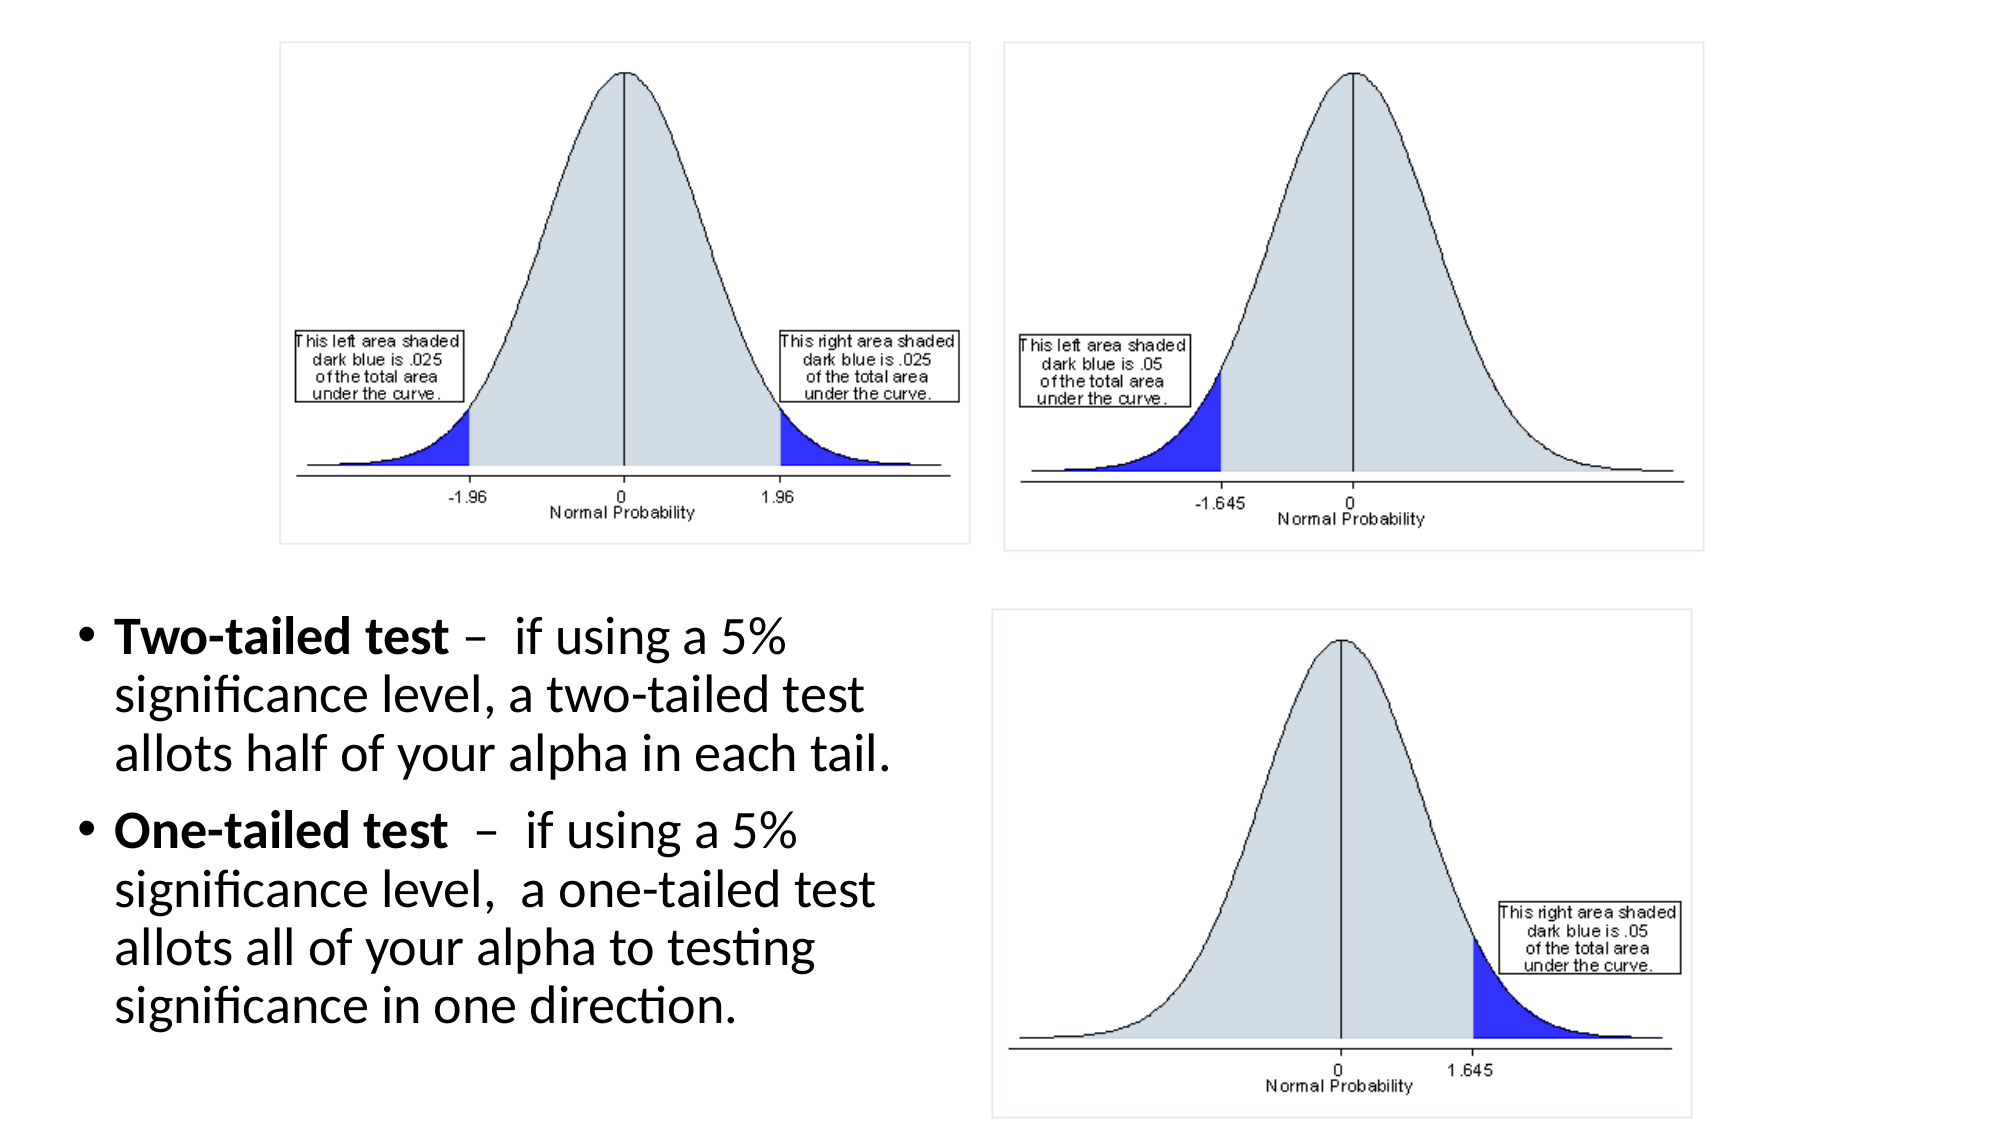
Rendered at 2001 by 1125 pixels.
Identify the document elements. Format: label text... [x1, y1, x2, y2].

picture [987, 604, 1699, 1125]
list Two-tailed test – if using a 5% significance level, a two-tailed test allots half of your alpha in each tail. One-tailed test – if using a 5% significance level, a one-tailed test allots all of your alpha to testing significance in one direction. [62, 600, 950, 1125]
picture [999, 37, 1711, 558]
picture [274, 37, 977, 551]
